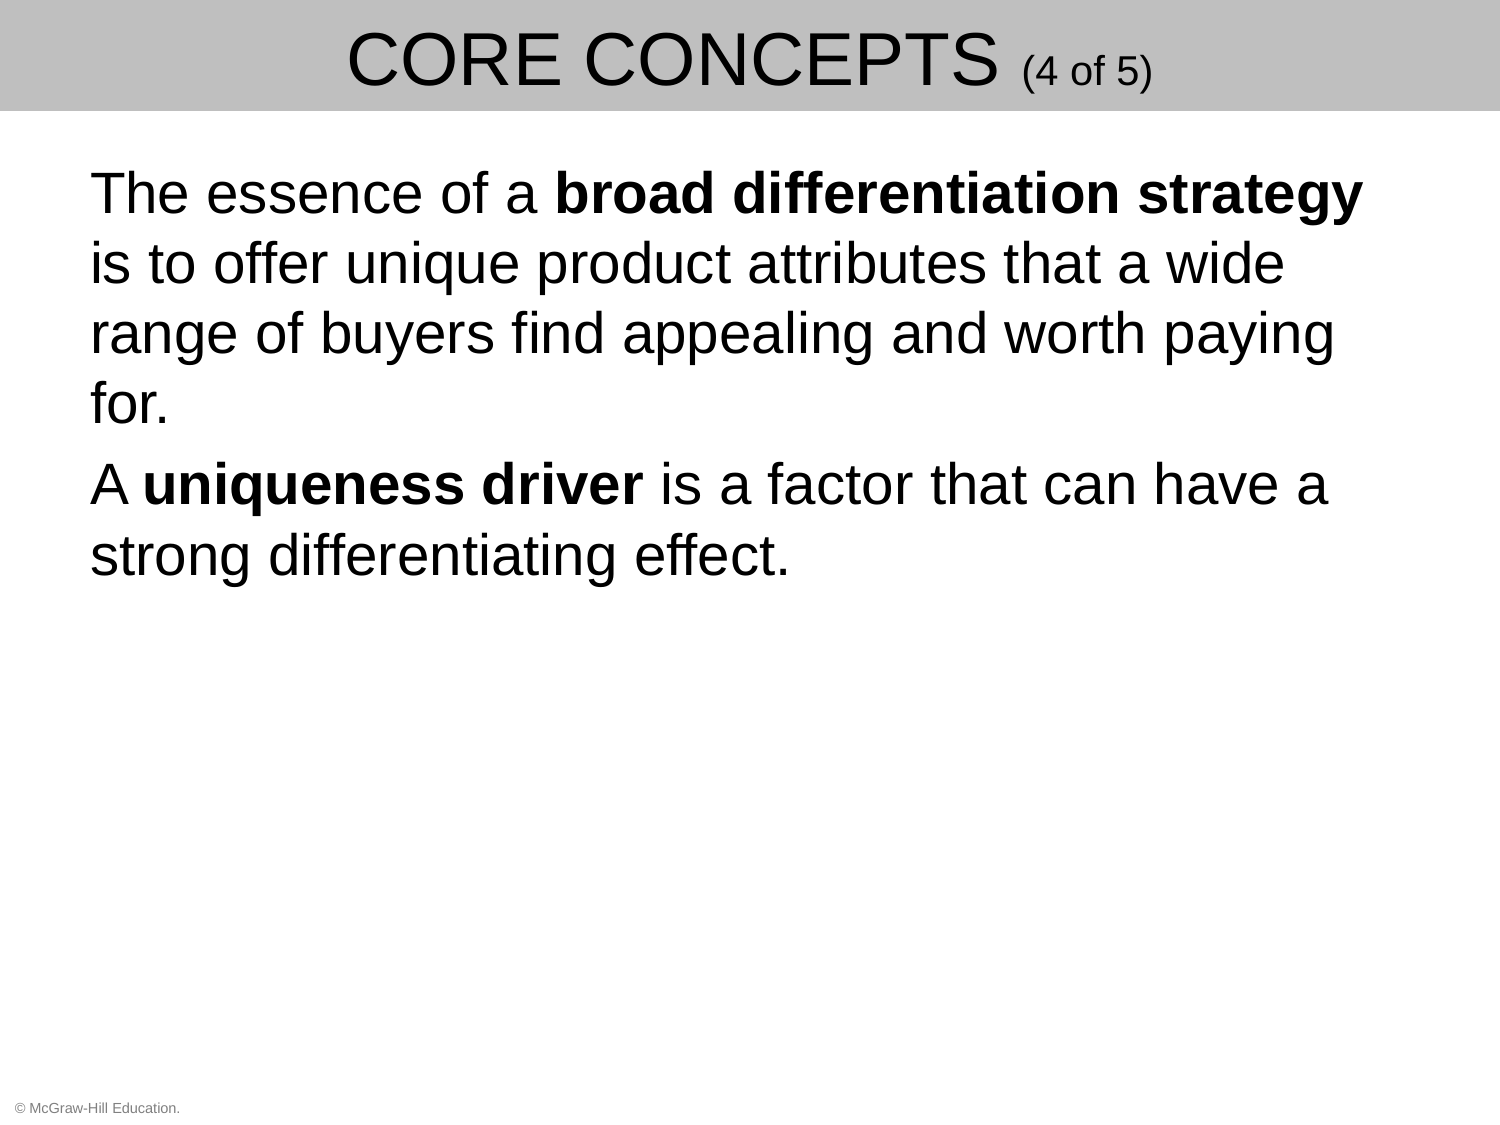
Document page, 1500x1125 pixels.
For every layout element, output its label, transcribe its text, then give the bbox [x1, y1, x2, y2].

title Core Concepts (4 of 5) [0, 0, 1500, 111]
list The essence of a broad differentiation strategy is to offer unique product attributes that a wide range of buyers find appealing and worth paying for. A uniqueness driver is a factor that can have a strong differentiating effect. [74, 147, 1426, 1061]
